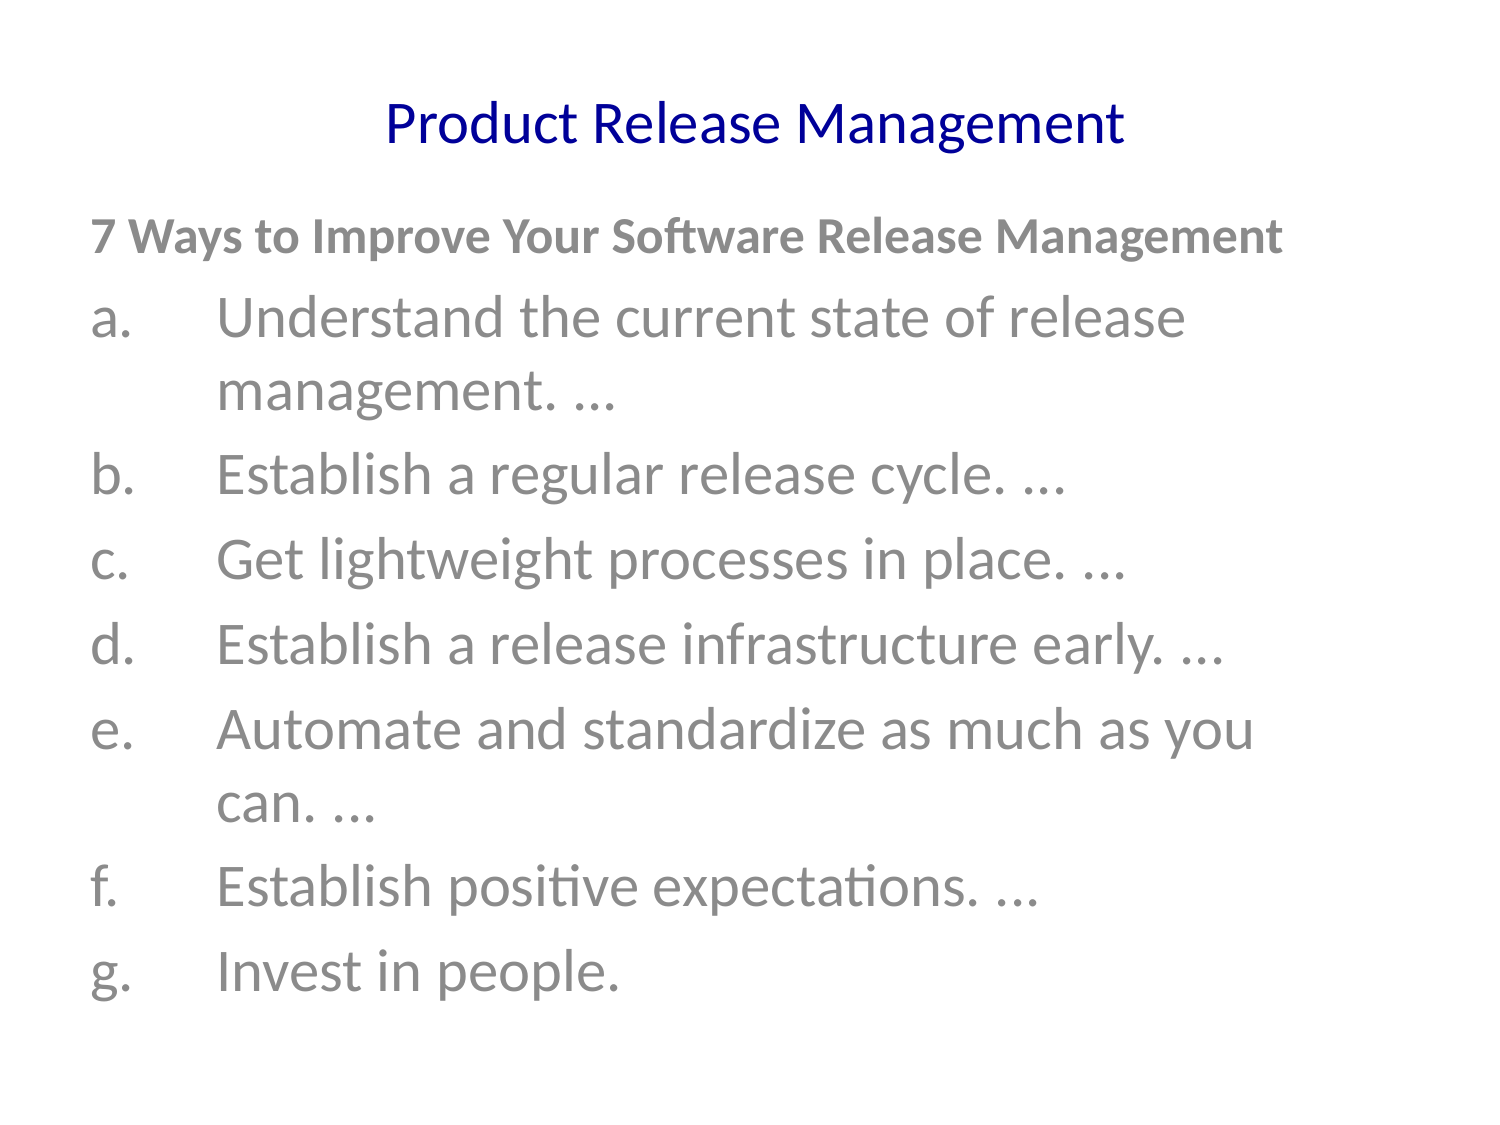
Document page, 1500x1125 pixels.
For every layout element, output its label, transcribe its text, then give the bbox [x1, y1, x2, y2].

subtitle Product Release Management 7 Ways to Improve Your Software Release Management Understand the current state of release management. ... Establish a regular release cycle. ... Get lightweight processes in place. ... Establish a release infrastructure early. ... Automate and standardize as much as you can. ... Establish positive expectations. ... Invest in people. [75, 75, 1438, 1013]
